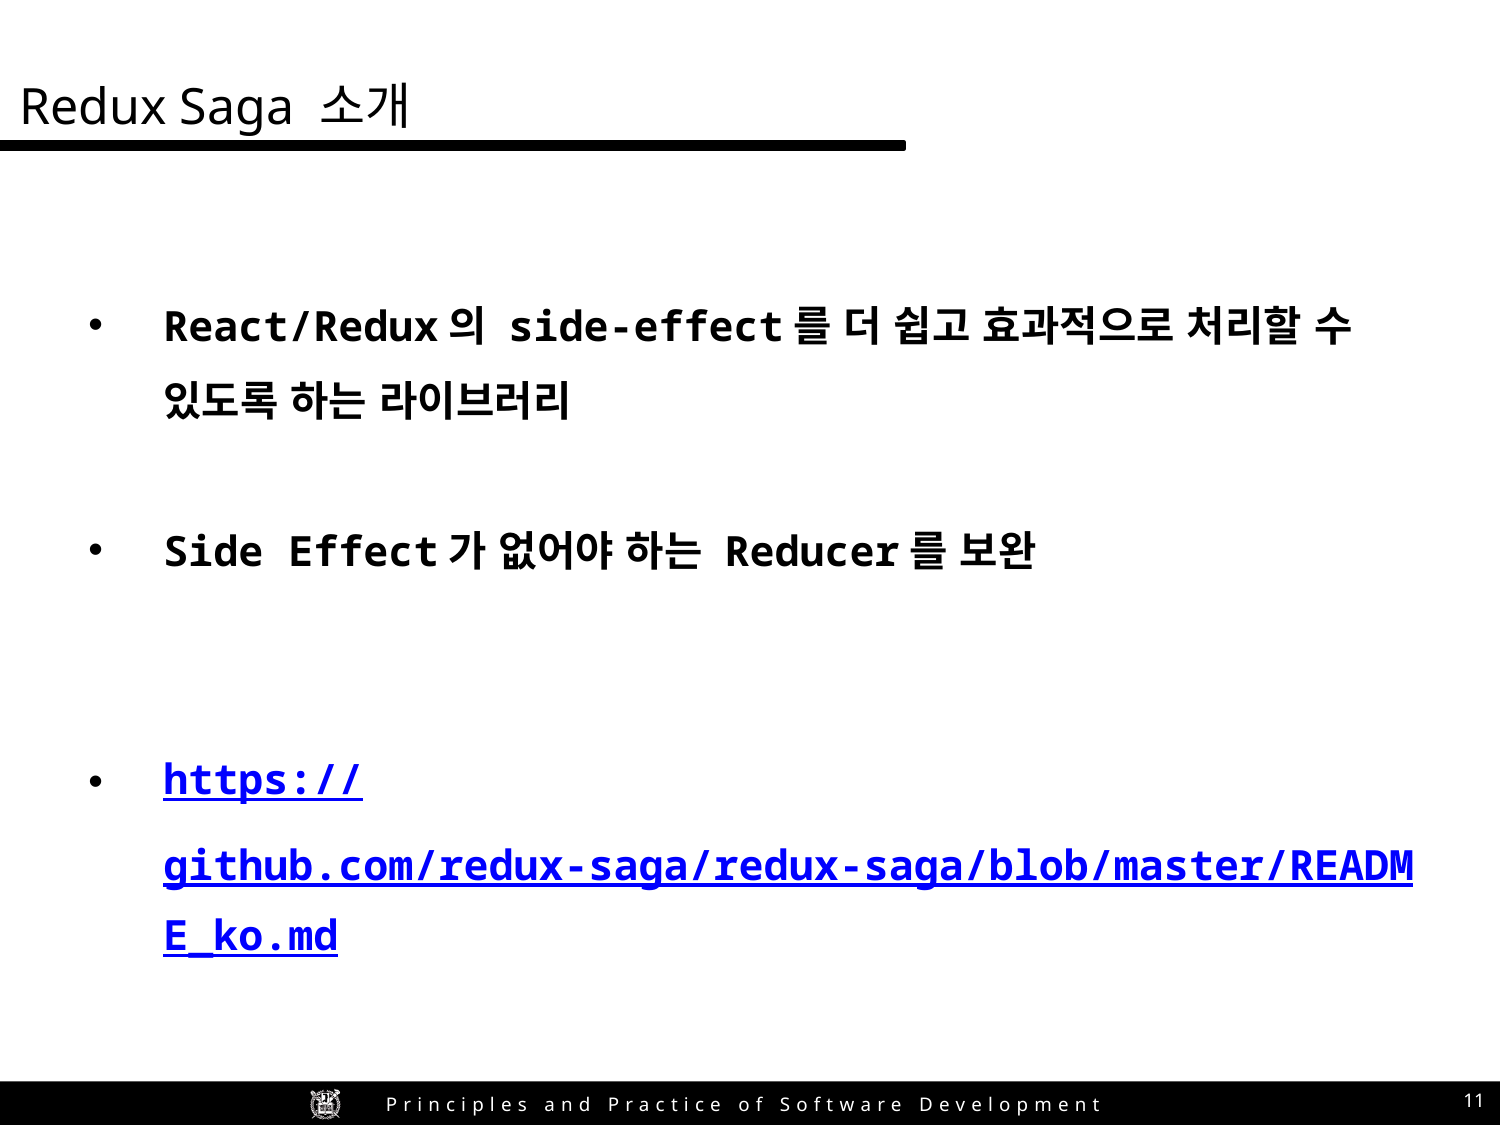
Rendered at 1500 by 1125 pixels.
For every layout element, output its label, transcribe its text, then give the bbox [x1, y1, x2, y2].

text_box Redux Saga 소개 [4, 67, 1500, 143]
picture [308, 1086, 341, 1120]
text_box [0, 1079, 1500, 1125]
text_box [0, 140, 906, 151]
text_box React/Redux의 side-effect를 더 쉽고 효과적으로 처리할 수 있도록 하는 라이브러리 Side Effect가 없어야 하는 Reducer를 보완 https://github.com/redux-saga/redux-saga/blob/master/README_ko.md [73, 267, 1433, 1075]
